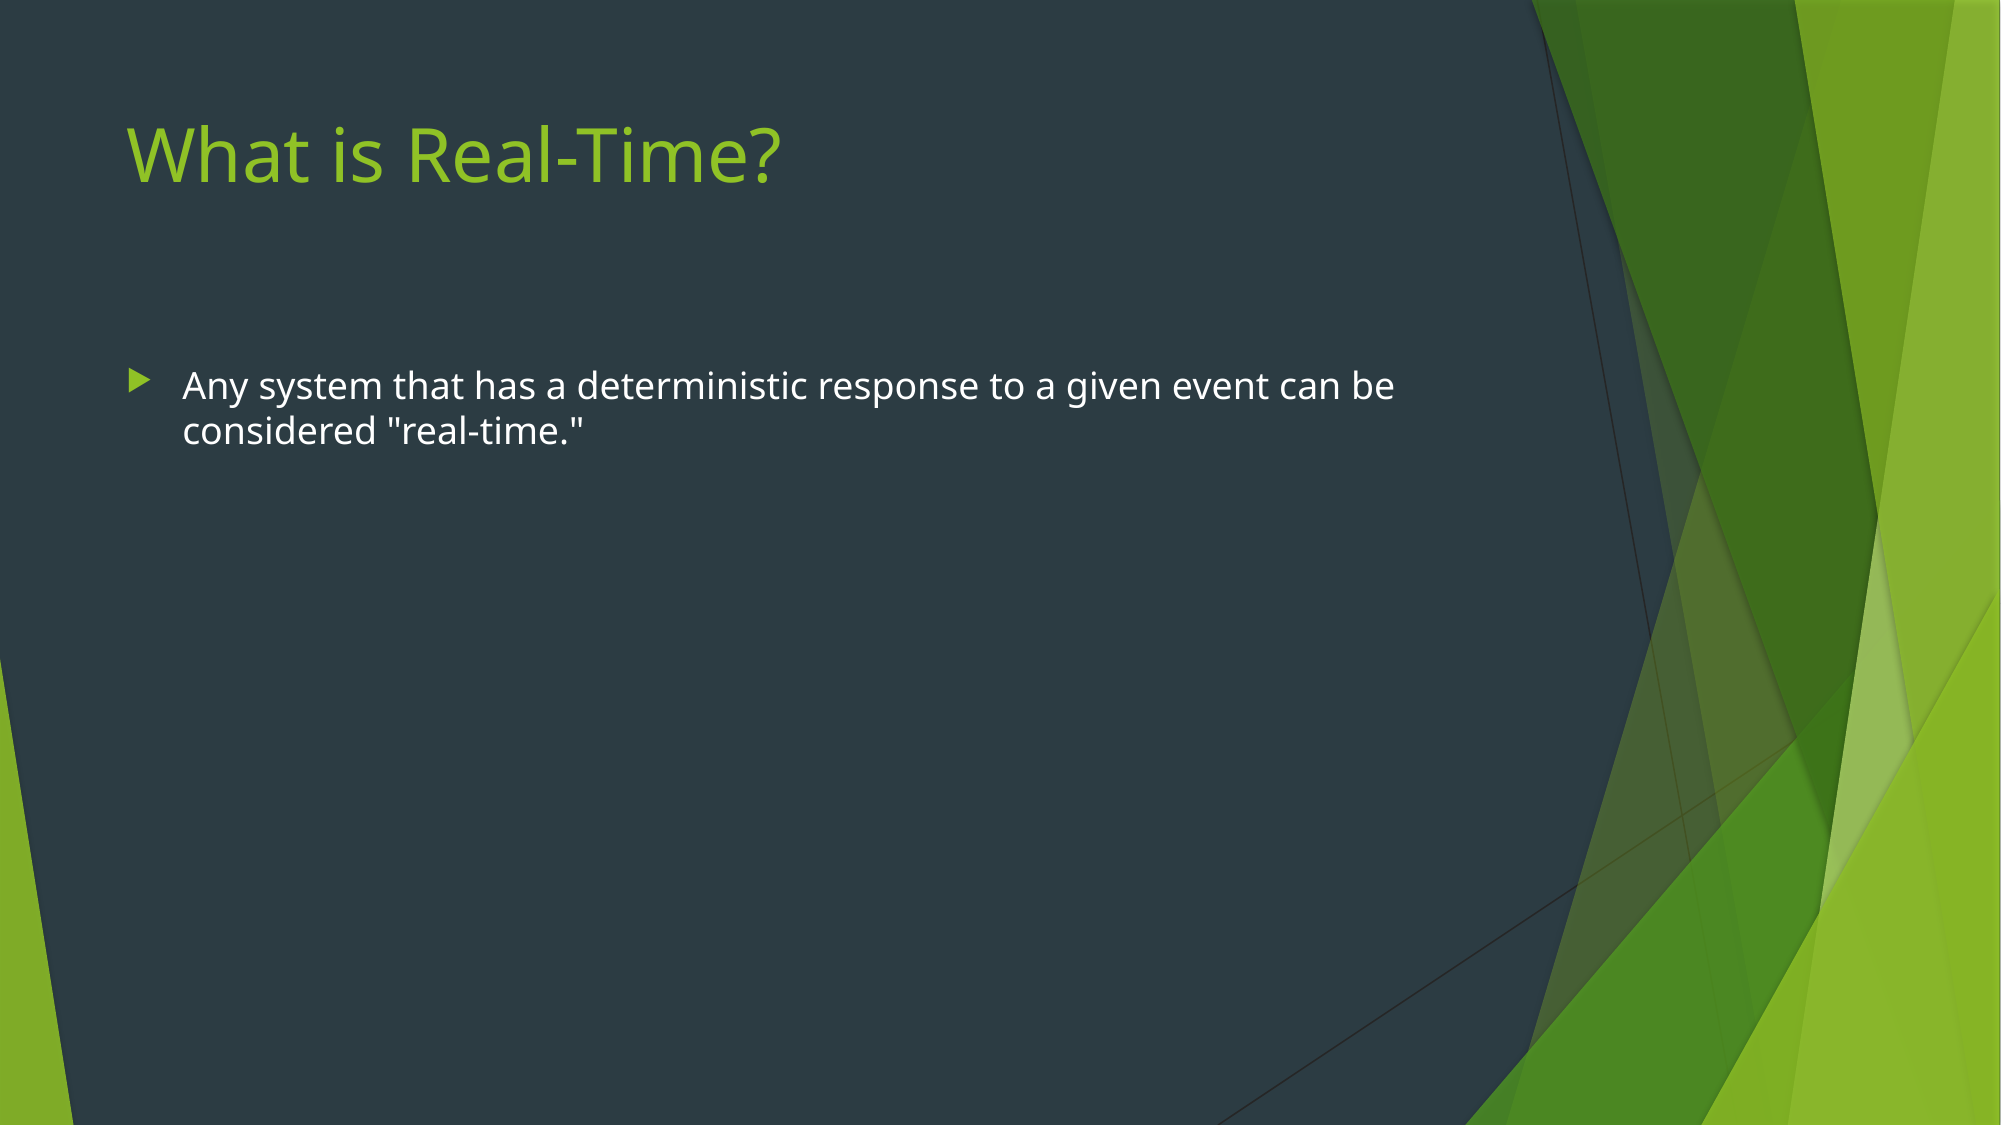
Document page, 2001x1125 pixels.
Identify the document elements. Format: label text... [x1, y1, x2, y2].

title What is Real-Time? [111, 99, 1522, 317]
list Any system that has a deterministic response to a given event can be considered "real-time." [111, 354, 1522, 992]
